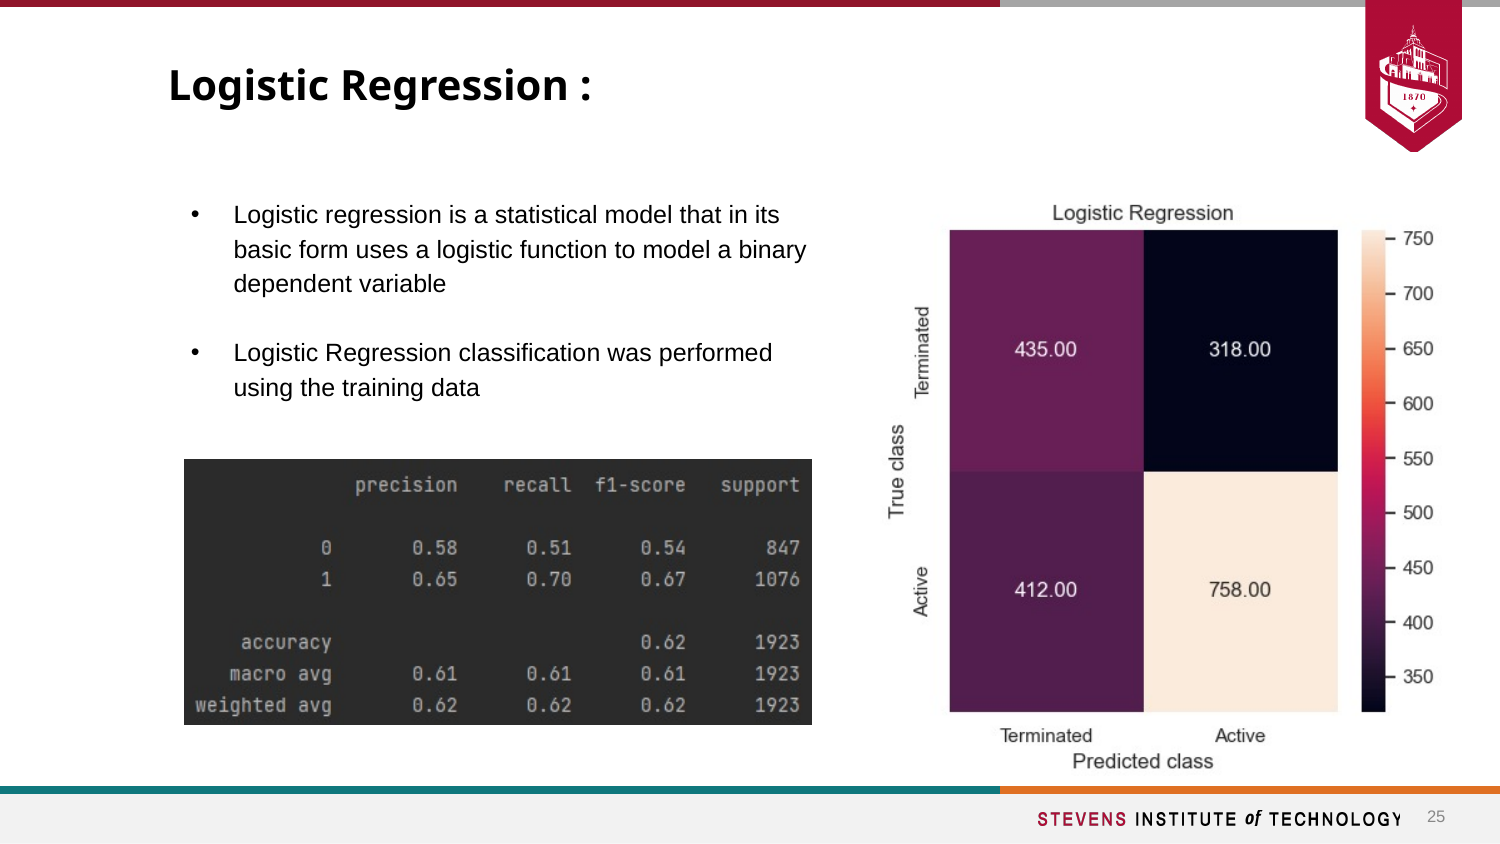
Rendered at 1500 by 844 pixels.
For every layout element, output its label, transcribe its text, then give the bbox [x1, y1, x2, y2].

picture [1365, 0, 1462, 152]
title Logistic Regression : [152, 51, 1236, 118]
slide_number ‹#› [1397, 793, 1476, 839]
picture [1038, 810, 1397, 826]
list Logistic regression is a statistical model that in its basic form uses a logistic function to model a binary dependent variable Logistic Regression classification was performed using the training data [171, 187, 825, 422]
picture [871, 154, 1498, 781]
picture [184, 459, 812, 726]
